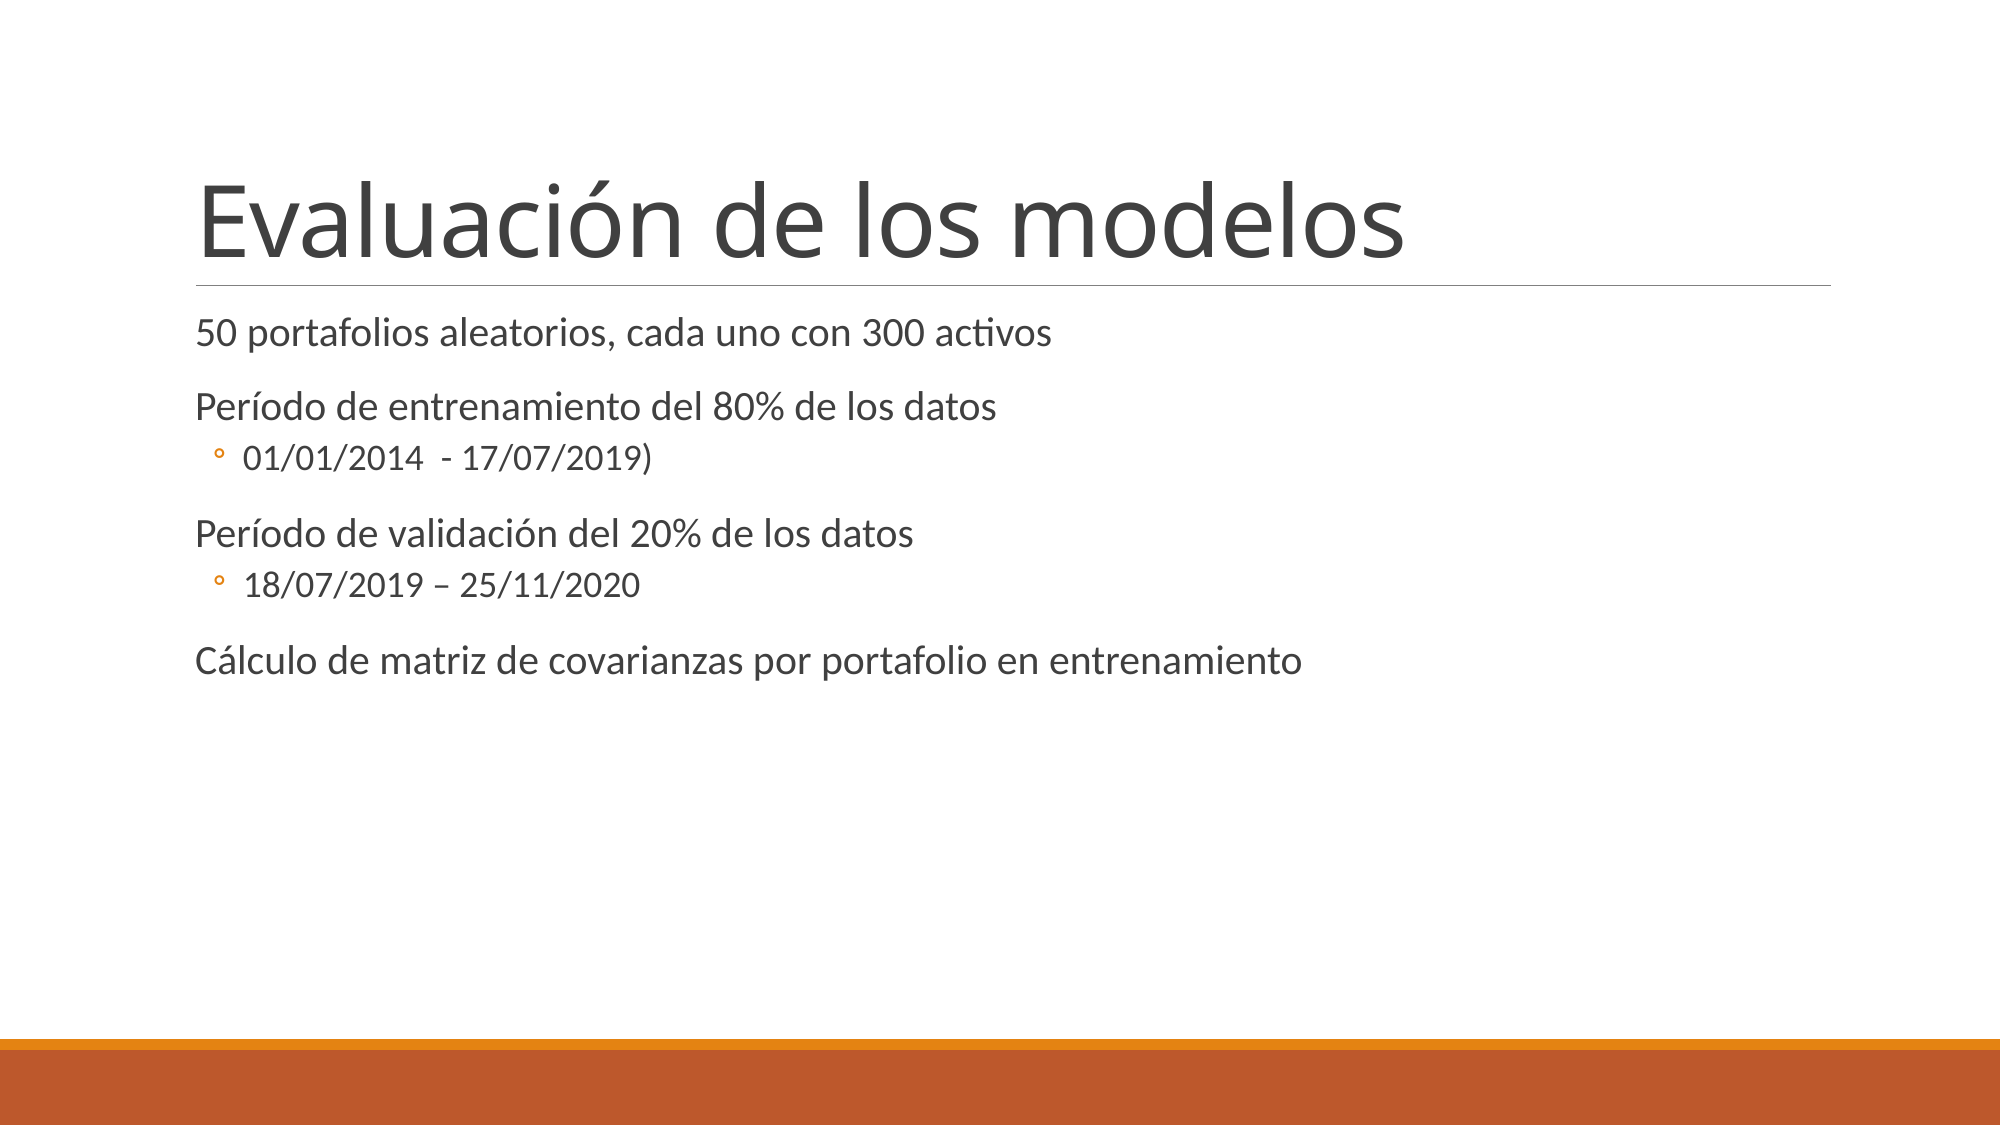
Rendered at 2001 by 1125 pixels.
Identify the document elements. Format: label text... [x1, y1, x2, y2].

list 50 portafolios aleatorios, cada uno con 300 activos Período de entrenamiento del 80% de los datos 01/01/2014 - 17/07/2019) Período de validación del 20% de los datos 18/07/2019 – 25/11/2020 Cálculo de matriz de covarianzas por portafolio en entrenamiento [180, 302, 1830, 963]
title Evaluación de los modelos [180, 47, 1830, 285]
